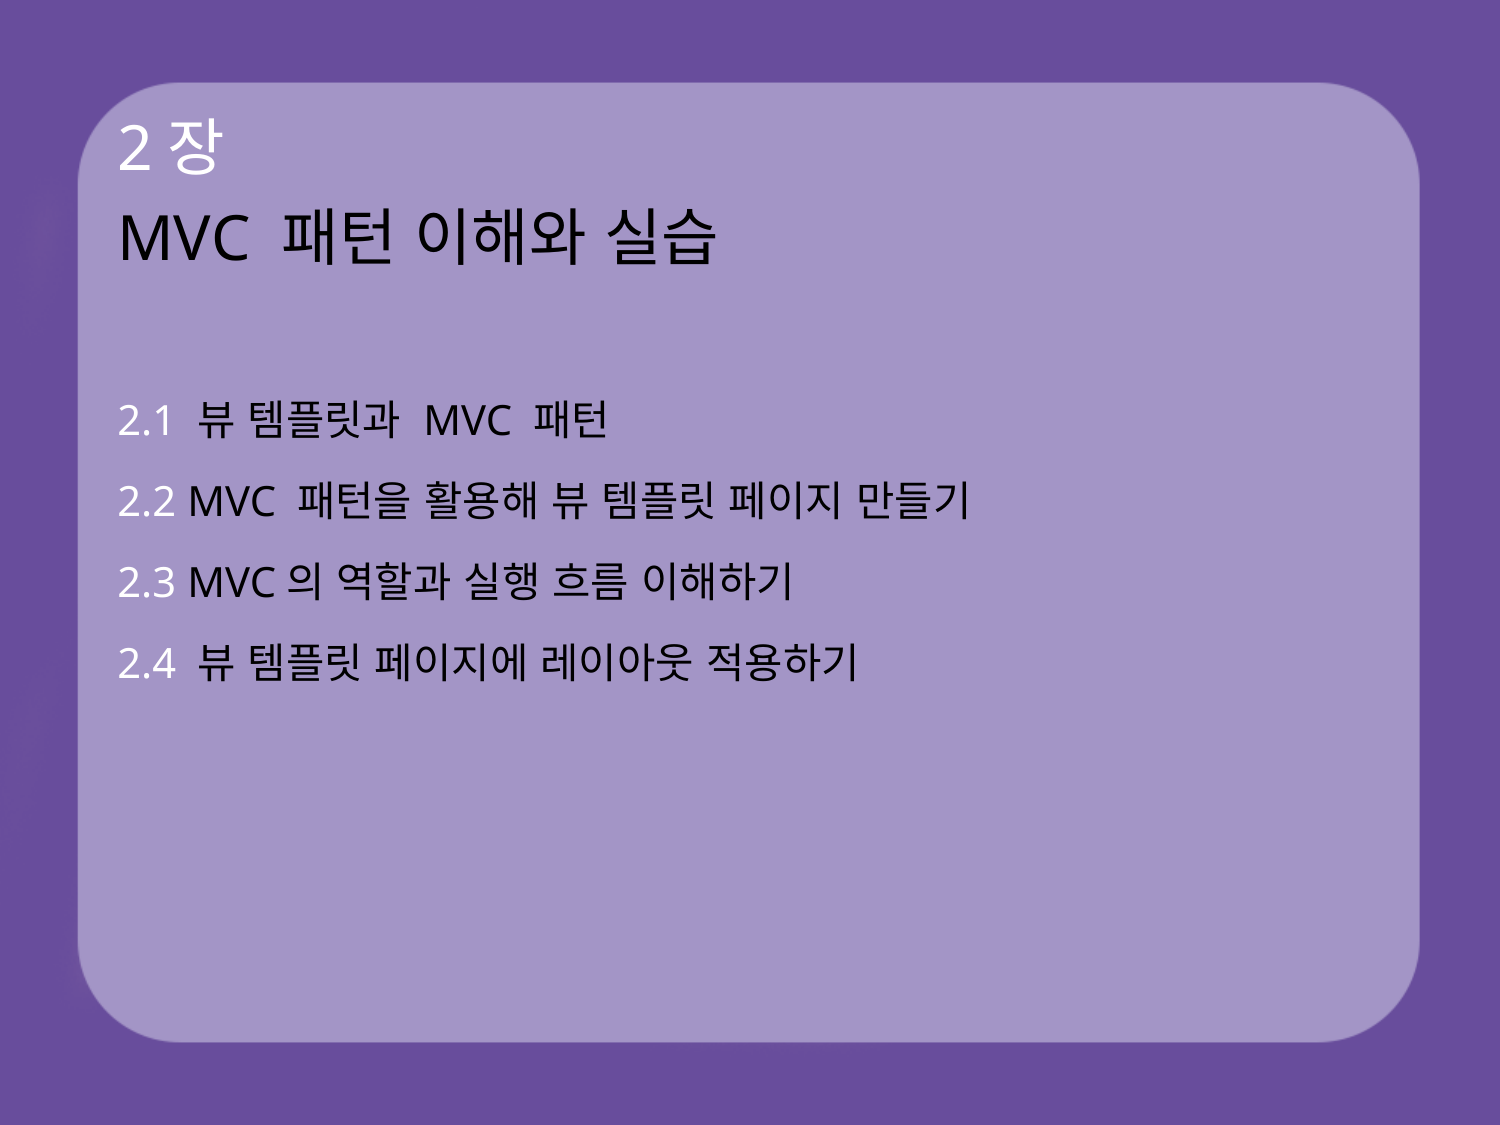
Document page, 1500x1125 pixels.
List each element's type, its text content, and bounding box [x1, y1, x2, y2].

title 2장 MVC 패턴 이해와 실습 [102, 84, 1397, 281]
picture [0, 0, 1500, 1125]
list 2.1 뷰 템플릿과 MVC 패턴 2.2 MVC 패턴을 활용해 뷰 템플릿 페이지 만들기 2.3 MVC의 역할과 실행 흐름 이해하기 2.4 뷰 템플릿 페이지에 레이아웃 적용하기 [102, 376, 1397, 999]
